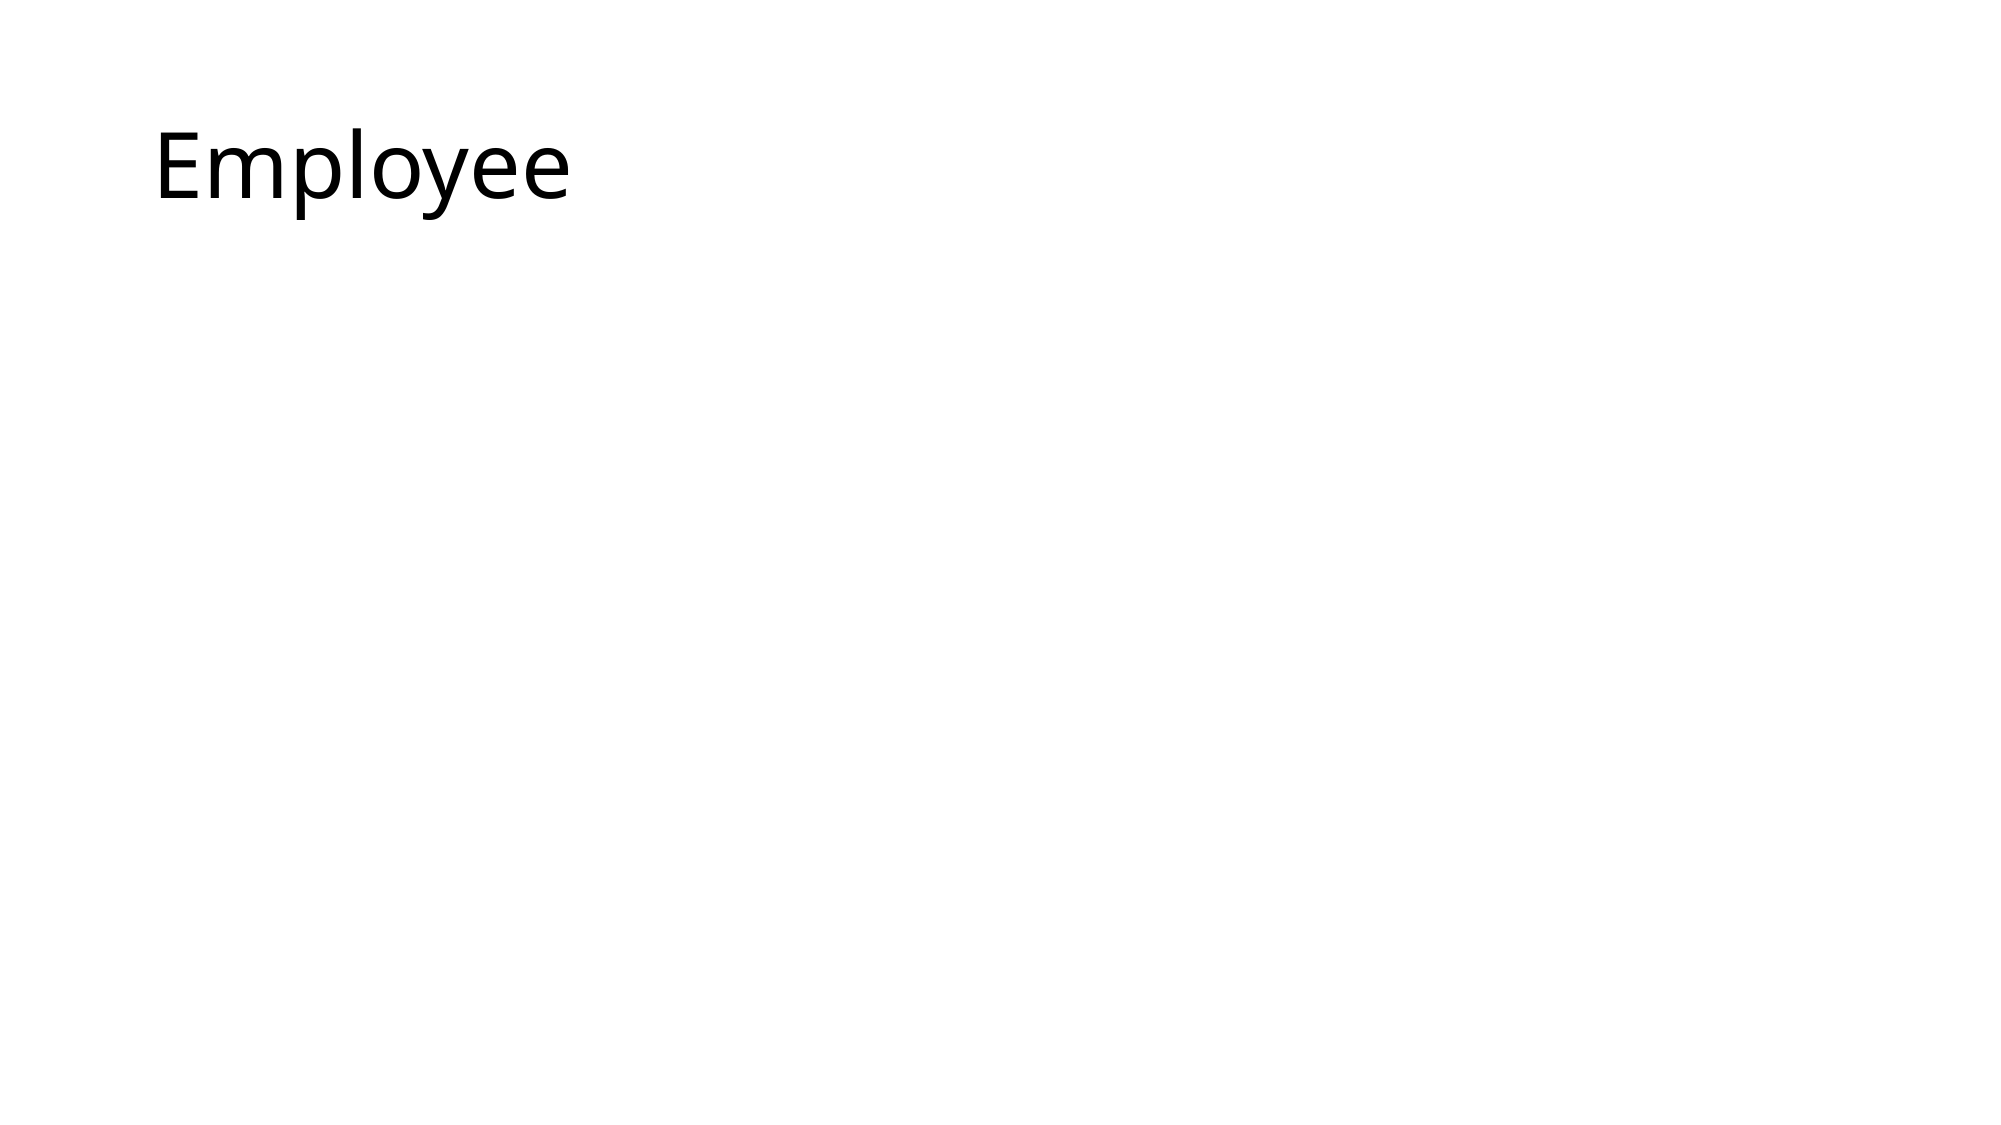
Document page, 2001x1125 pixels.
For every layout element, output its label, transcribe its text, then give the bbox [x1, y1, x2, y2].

title Employee [137, 59, 1863, 278]
